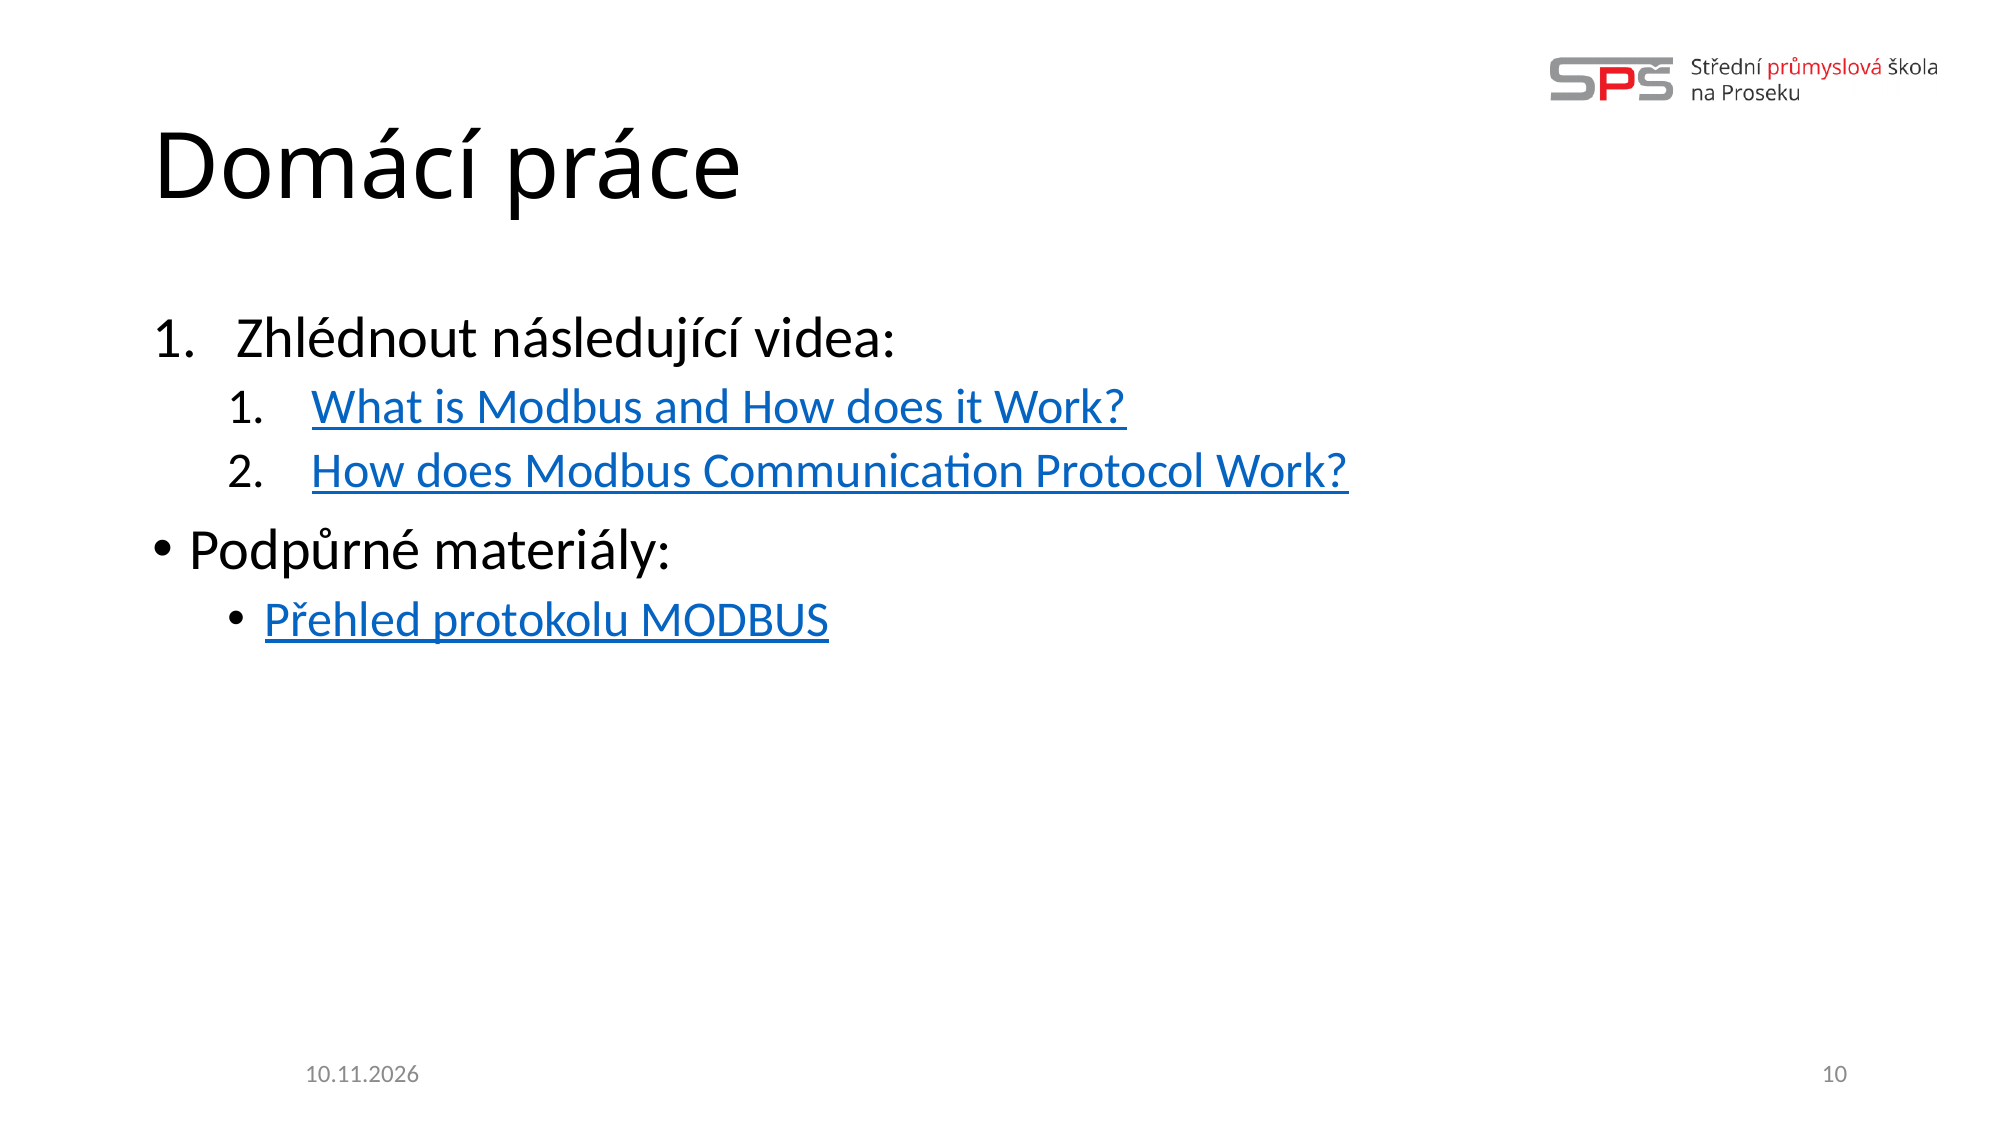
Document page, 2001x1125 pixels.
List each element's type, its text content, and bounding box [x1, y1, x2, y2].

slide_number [137, 1042, 588, 1103]
list Zhlédnout následující videa: What is Modbus and How does it Work? How does Modbus Communication Protocol Work? Podpůrné materiály: Přehled protokolu MODBUS [137, 299, 1863, 1014]
title Domácí práce [137, 59, 1863, 278]
slide_number 10 [1412, 1042, 1863, 1103]
picture [1524, 22, 1975, 134]
